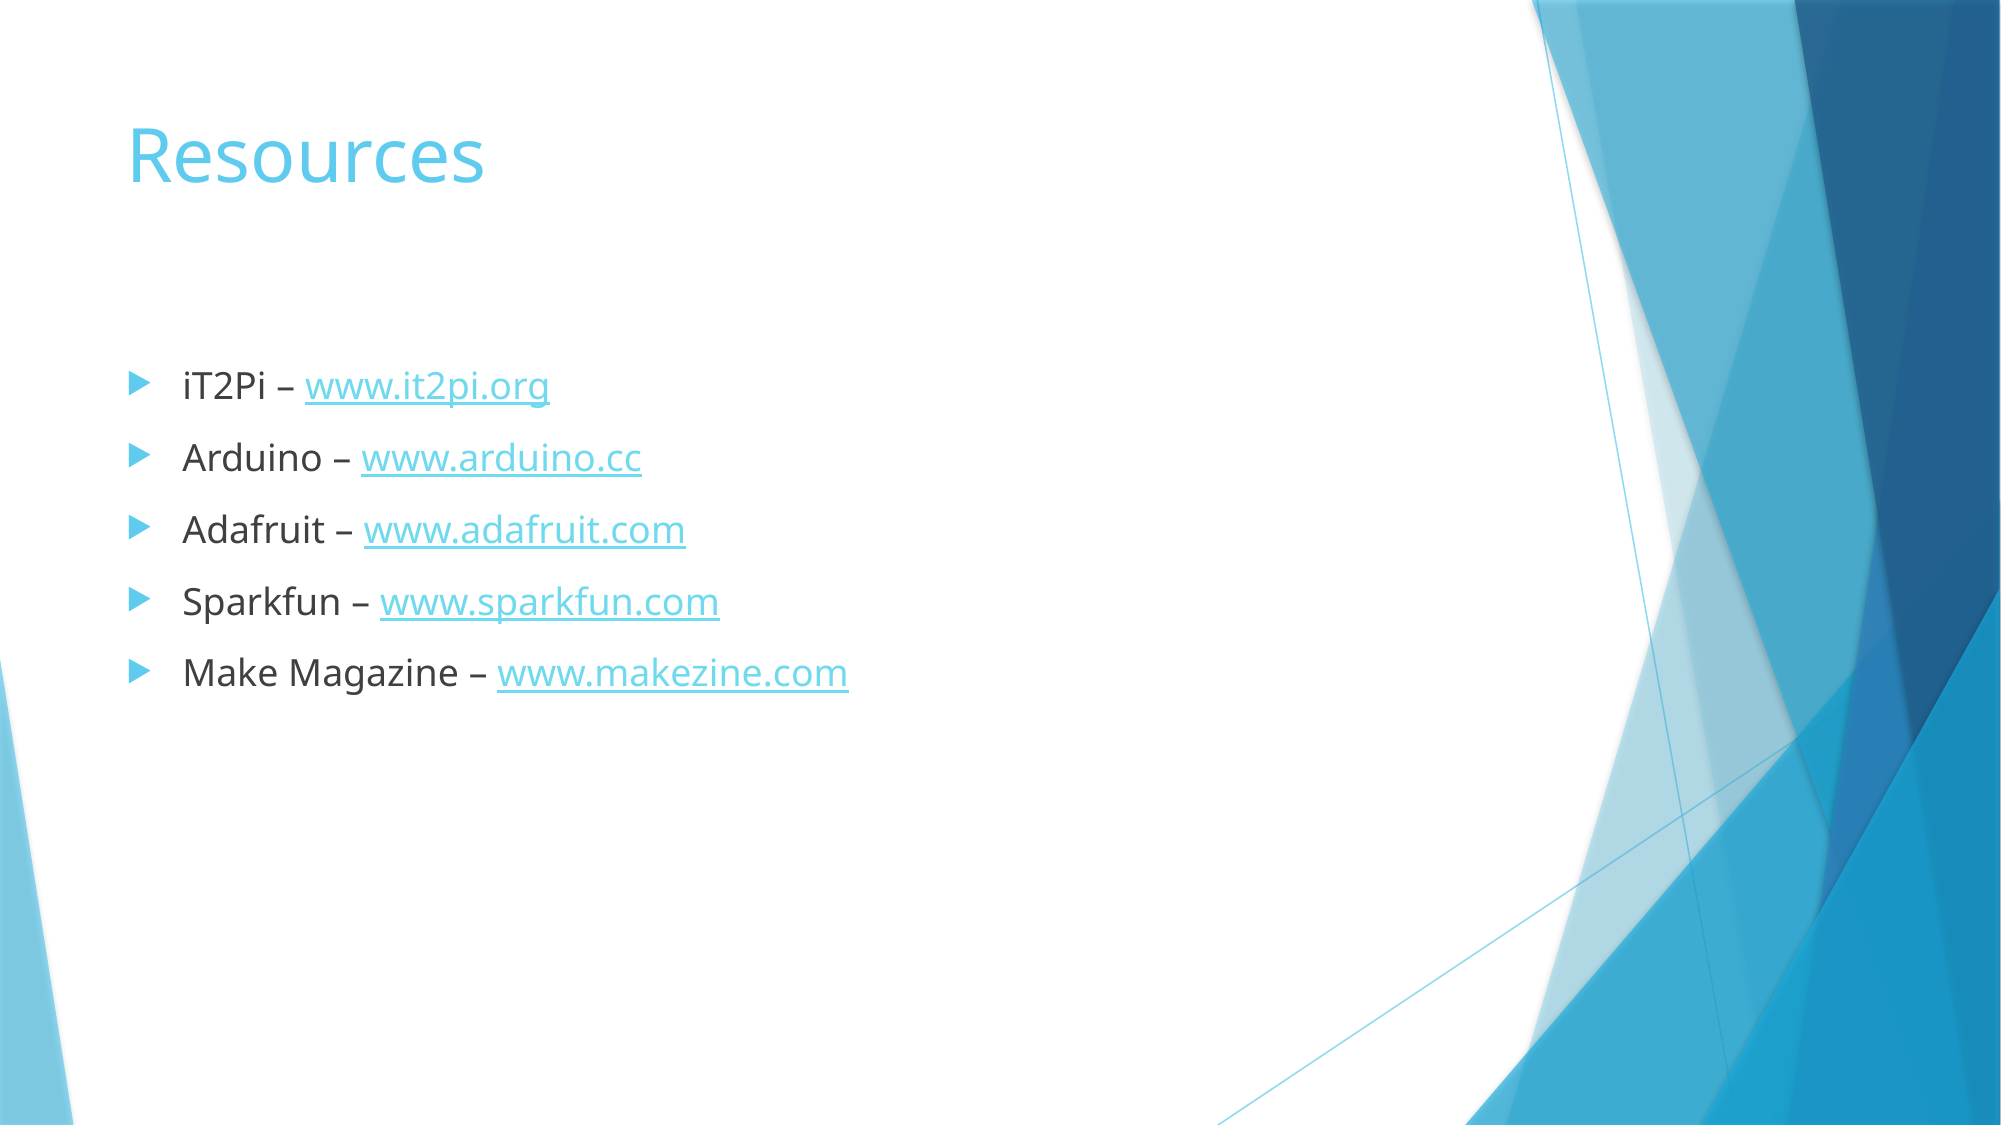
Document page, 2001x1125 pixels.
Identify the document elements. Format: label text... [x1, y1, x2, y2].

list iT2Pi – www.it2pi.org Arduino – www.arduino.cc Adafruit – www.adafruit.com Sparkfun – www.sparkfun.com Make Magazine – www.makezine.com [111, 354, 1522, 992]
title Resources [111, 99, 1522, 317]
